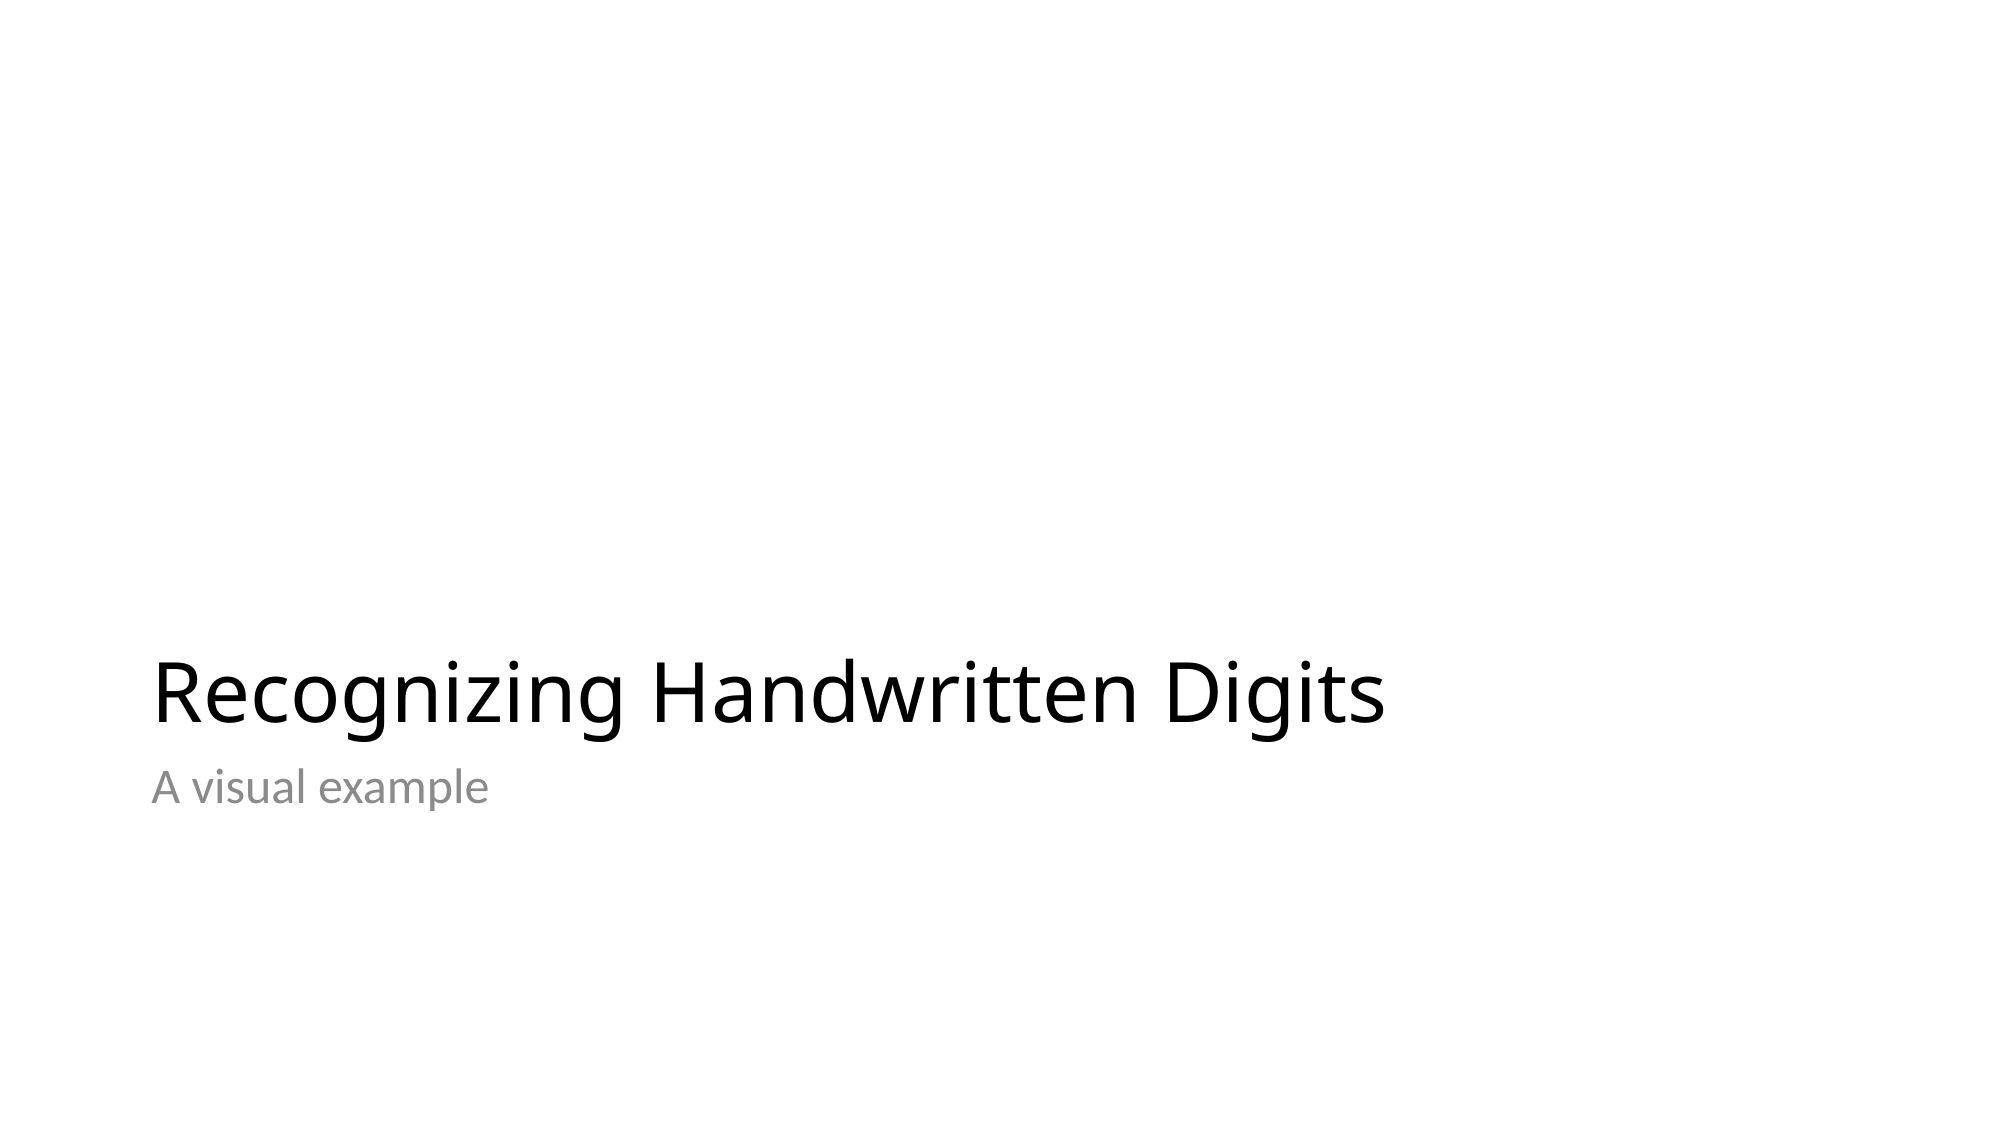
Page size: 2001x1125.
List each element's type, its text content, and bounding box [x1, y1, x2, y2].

title Recognizing Handwritten Digits [136, 280, 1862, 749]
list A visual example [136, 752, 1862, 999]
